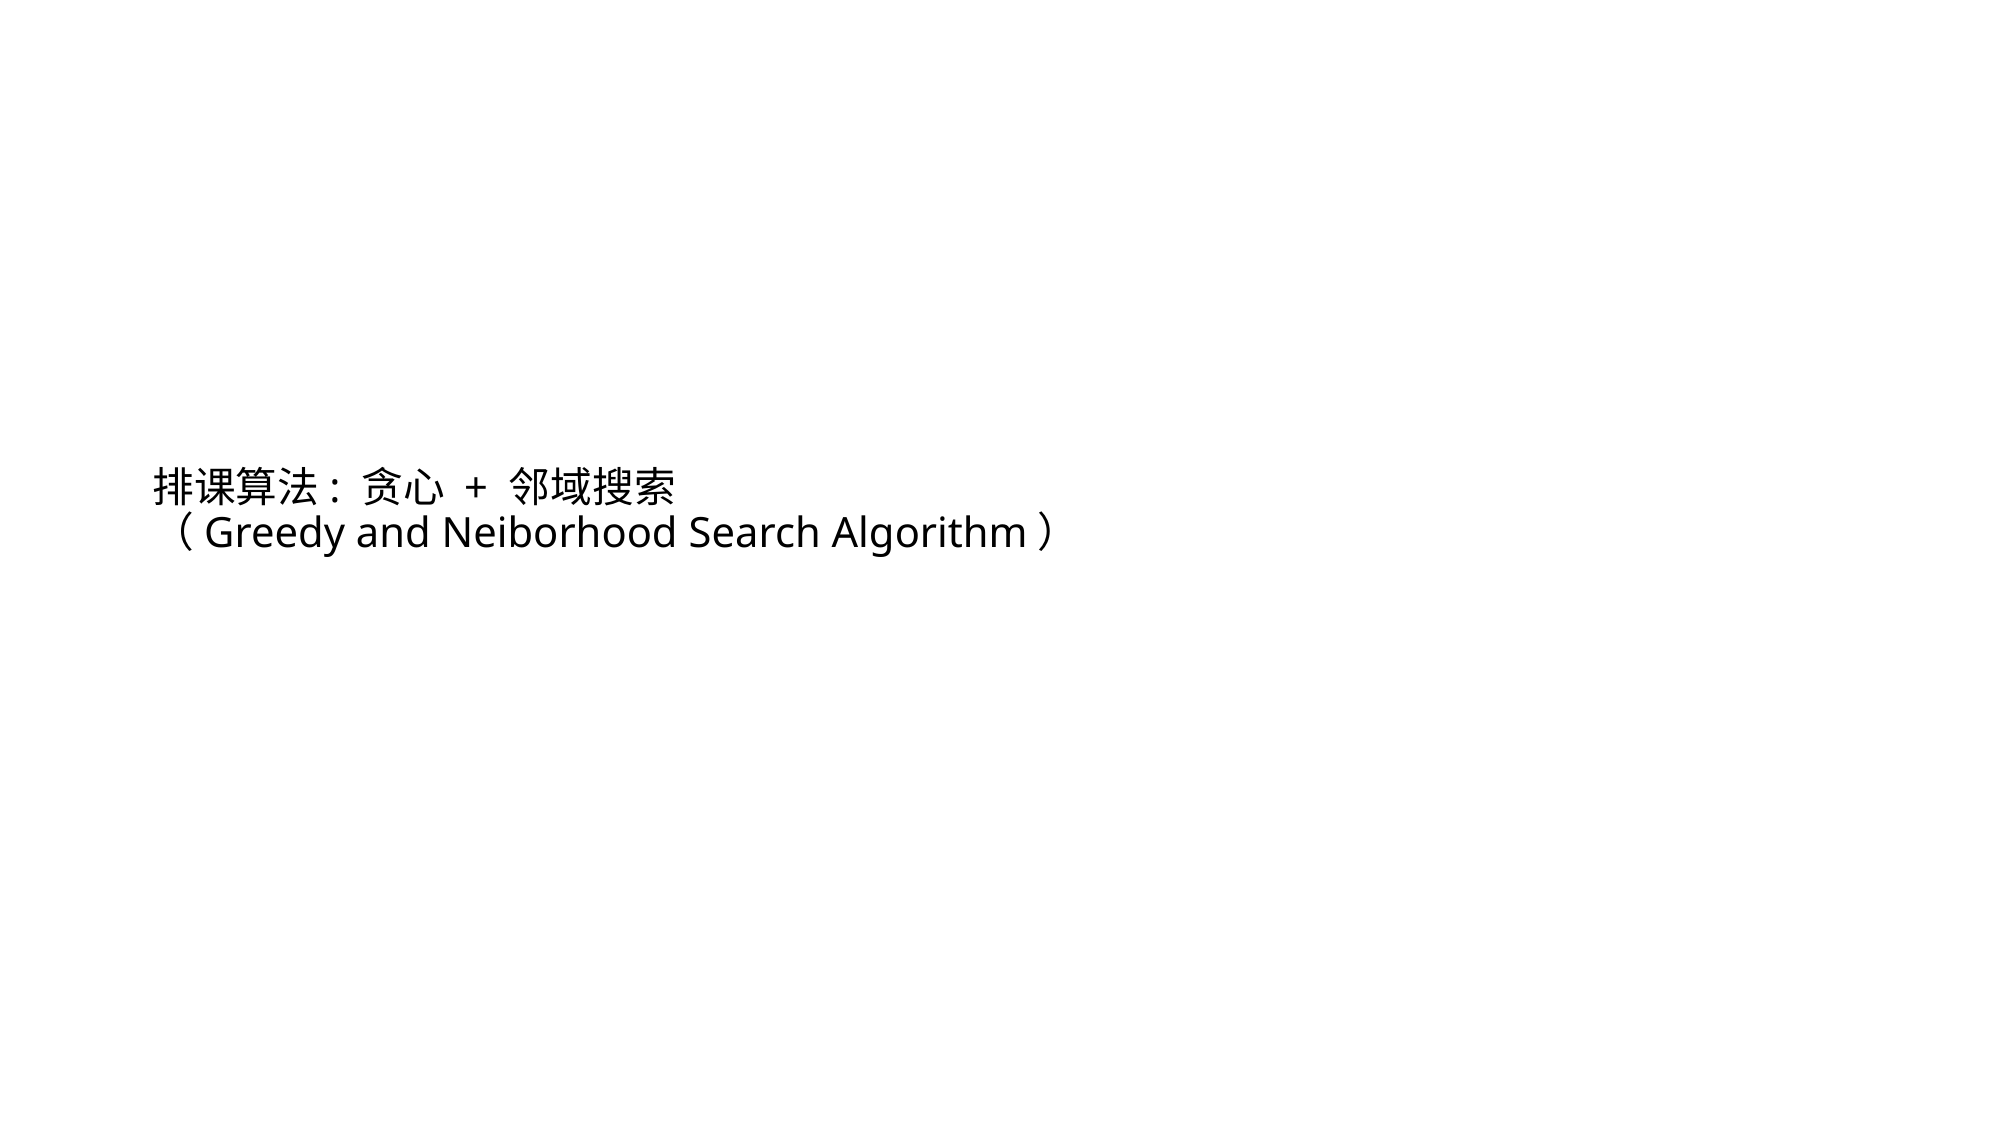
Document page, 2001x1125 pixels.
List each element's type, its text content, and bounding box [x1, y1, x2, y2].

title 排课算法: 贪心 + 邻域搜索 （Greedy and Neiborhood Search Algorithm） [137, 437, 1863, 585]
